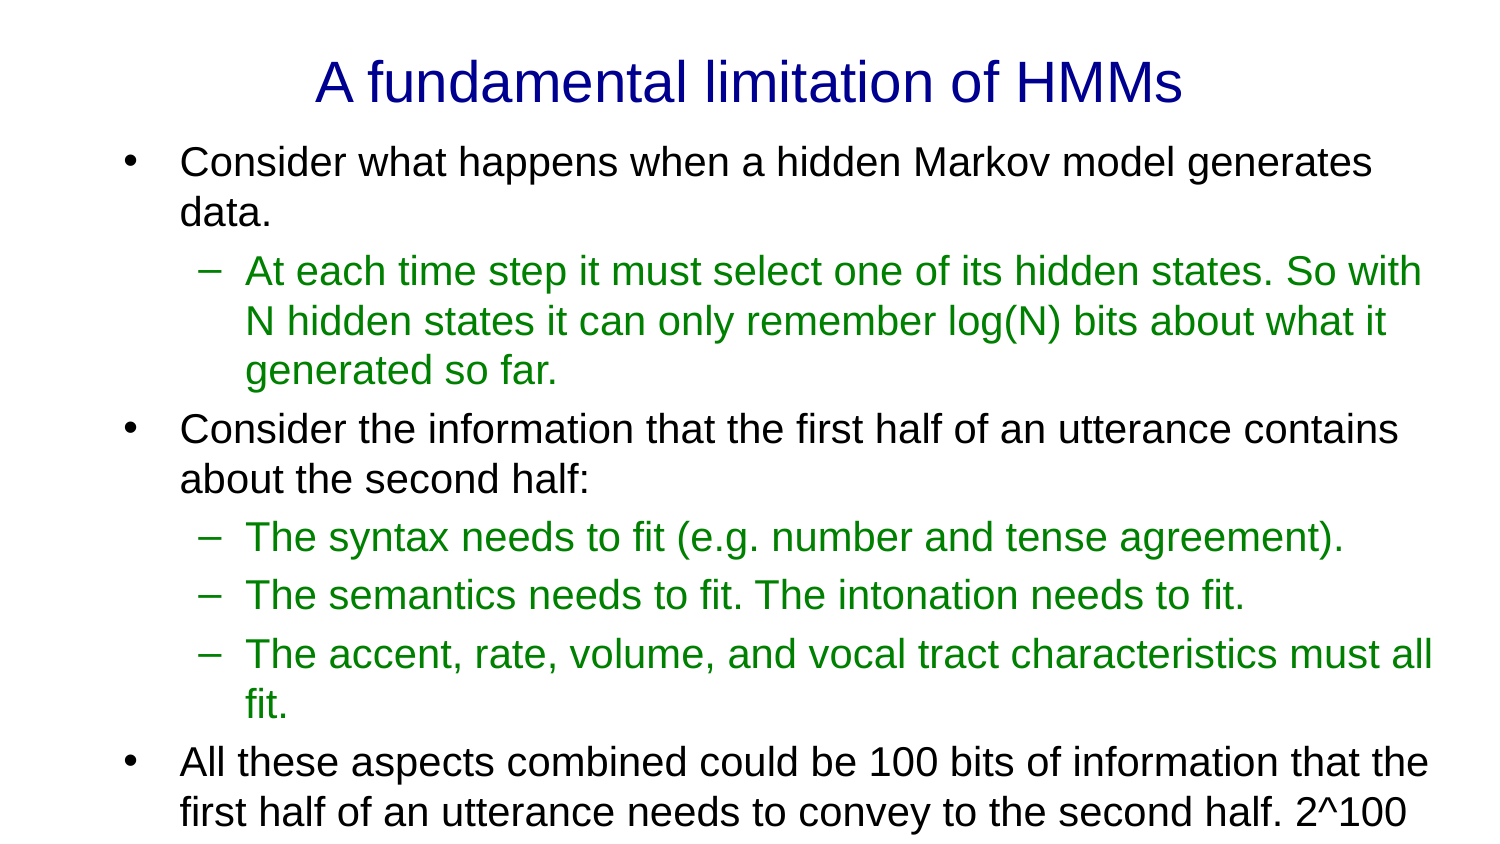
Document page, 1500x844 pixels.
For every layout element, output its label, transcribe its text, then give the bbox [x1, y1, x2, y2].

title A fundamental limitation of HMMs [75, 8, 1425, 150]
list Consider what happens when a hidden Markov model generates data. At each time step it must select one of its hidden states. So with N hidden states it can only remember log(N) bits about what it generated so far. Consider the information that the first half of an utterance contains about the second half: The syntax needs to fit (e.g. number and tense agreement). The semantics needs to fit. The intonation needs to fit. The accent, rate, volume, and vocal tract characteristics must all fit. All these aspects combined could be 100 bits of information that the first half of an utterance needs to convey to the second half. 2^100 is big! [108, 127, 1456, 787]
